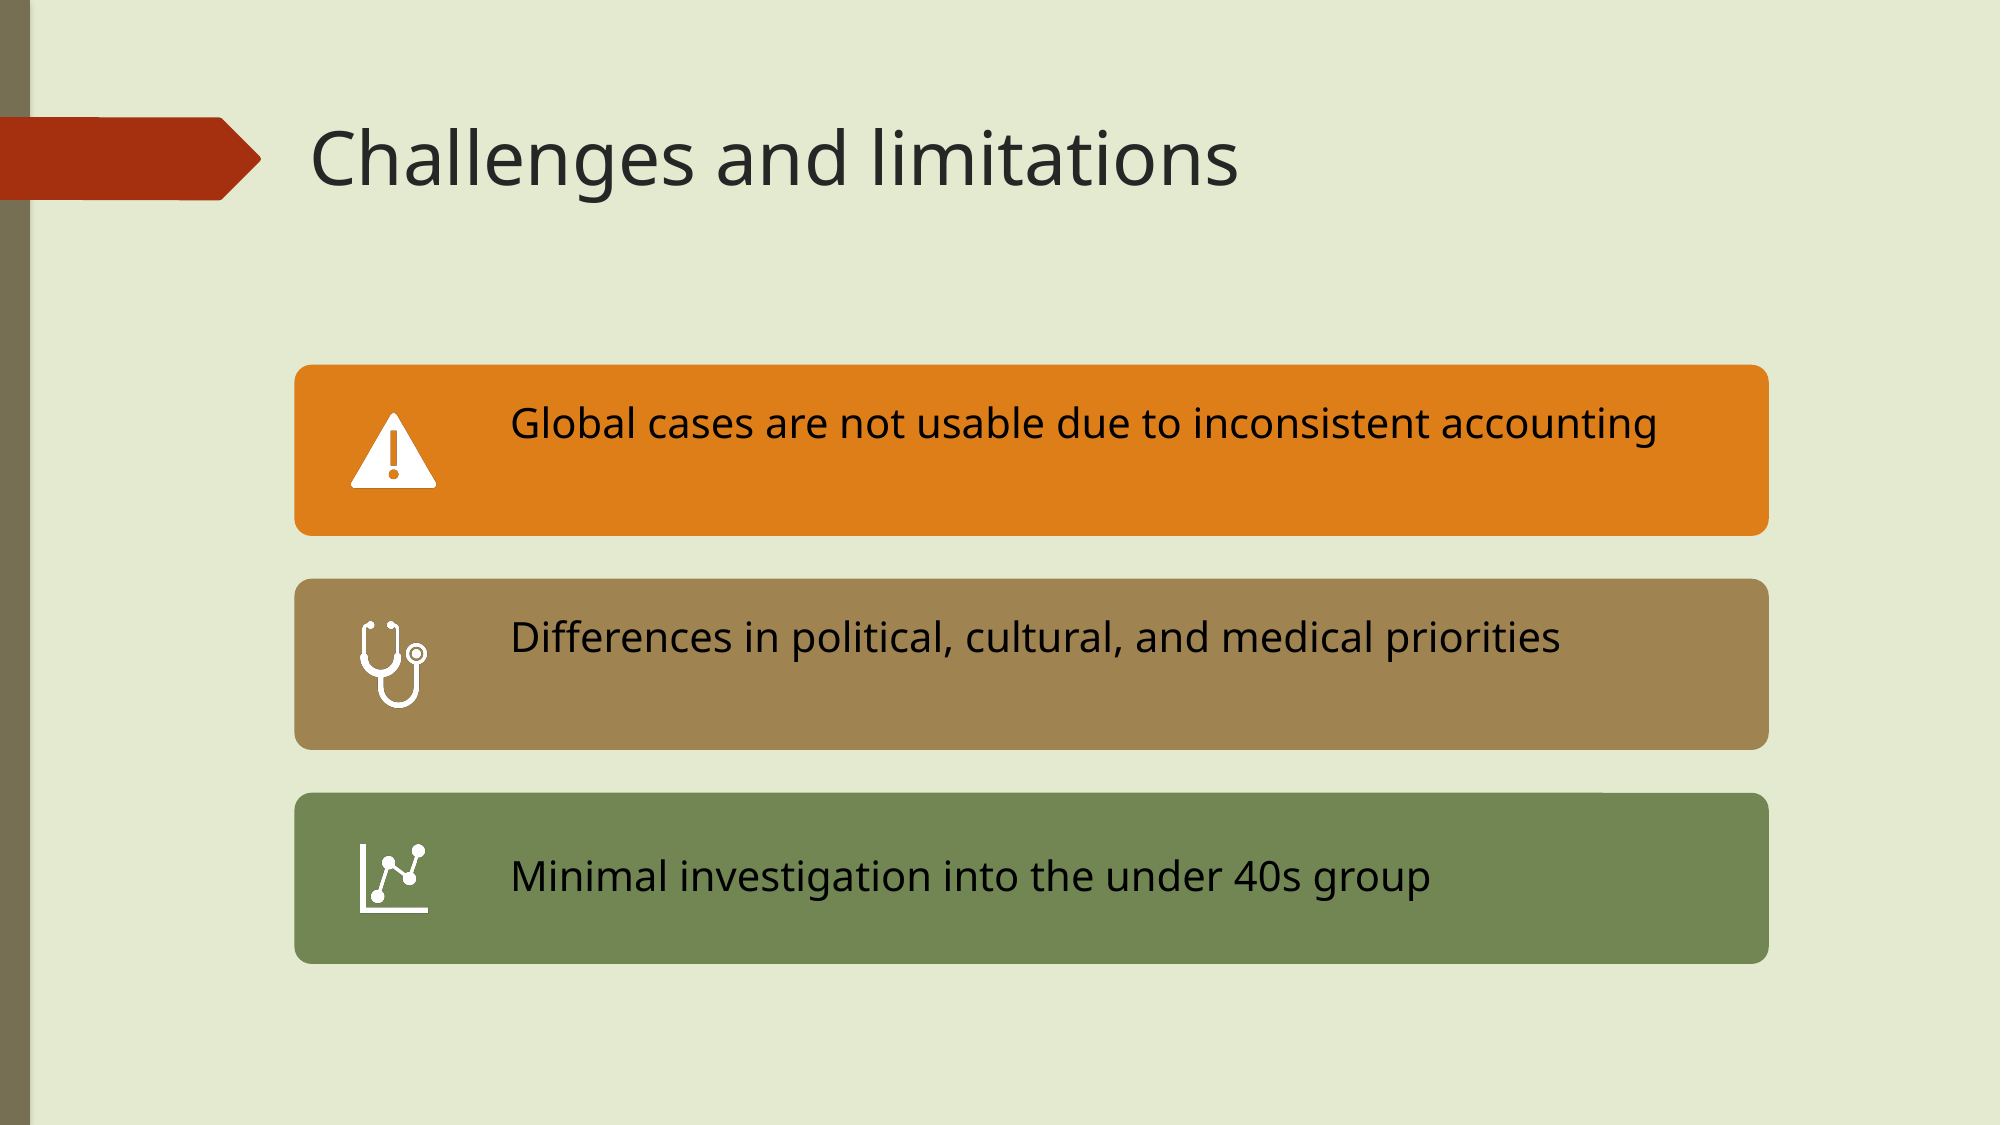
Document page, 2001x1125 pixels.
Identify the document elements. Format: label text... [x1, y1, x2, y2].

text_box [0, 117, 262, 201]
text_box [31, 0, 2000, 1125]
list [294, 364, 1769, 965]
text_box [0, 0, 31, 117]
title Challenges and limitations [294, 102, 1888, 313]
text_box [0, 200, 31, 1125]
